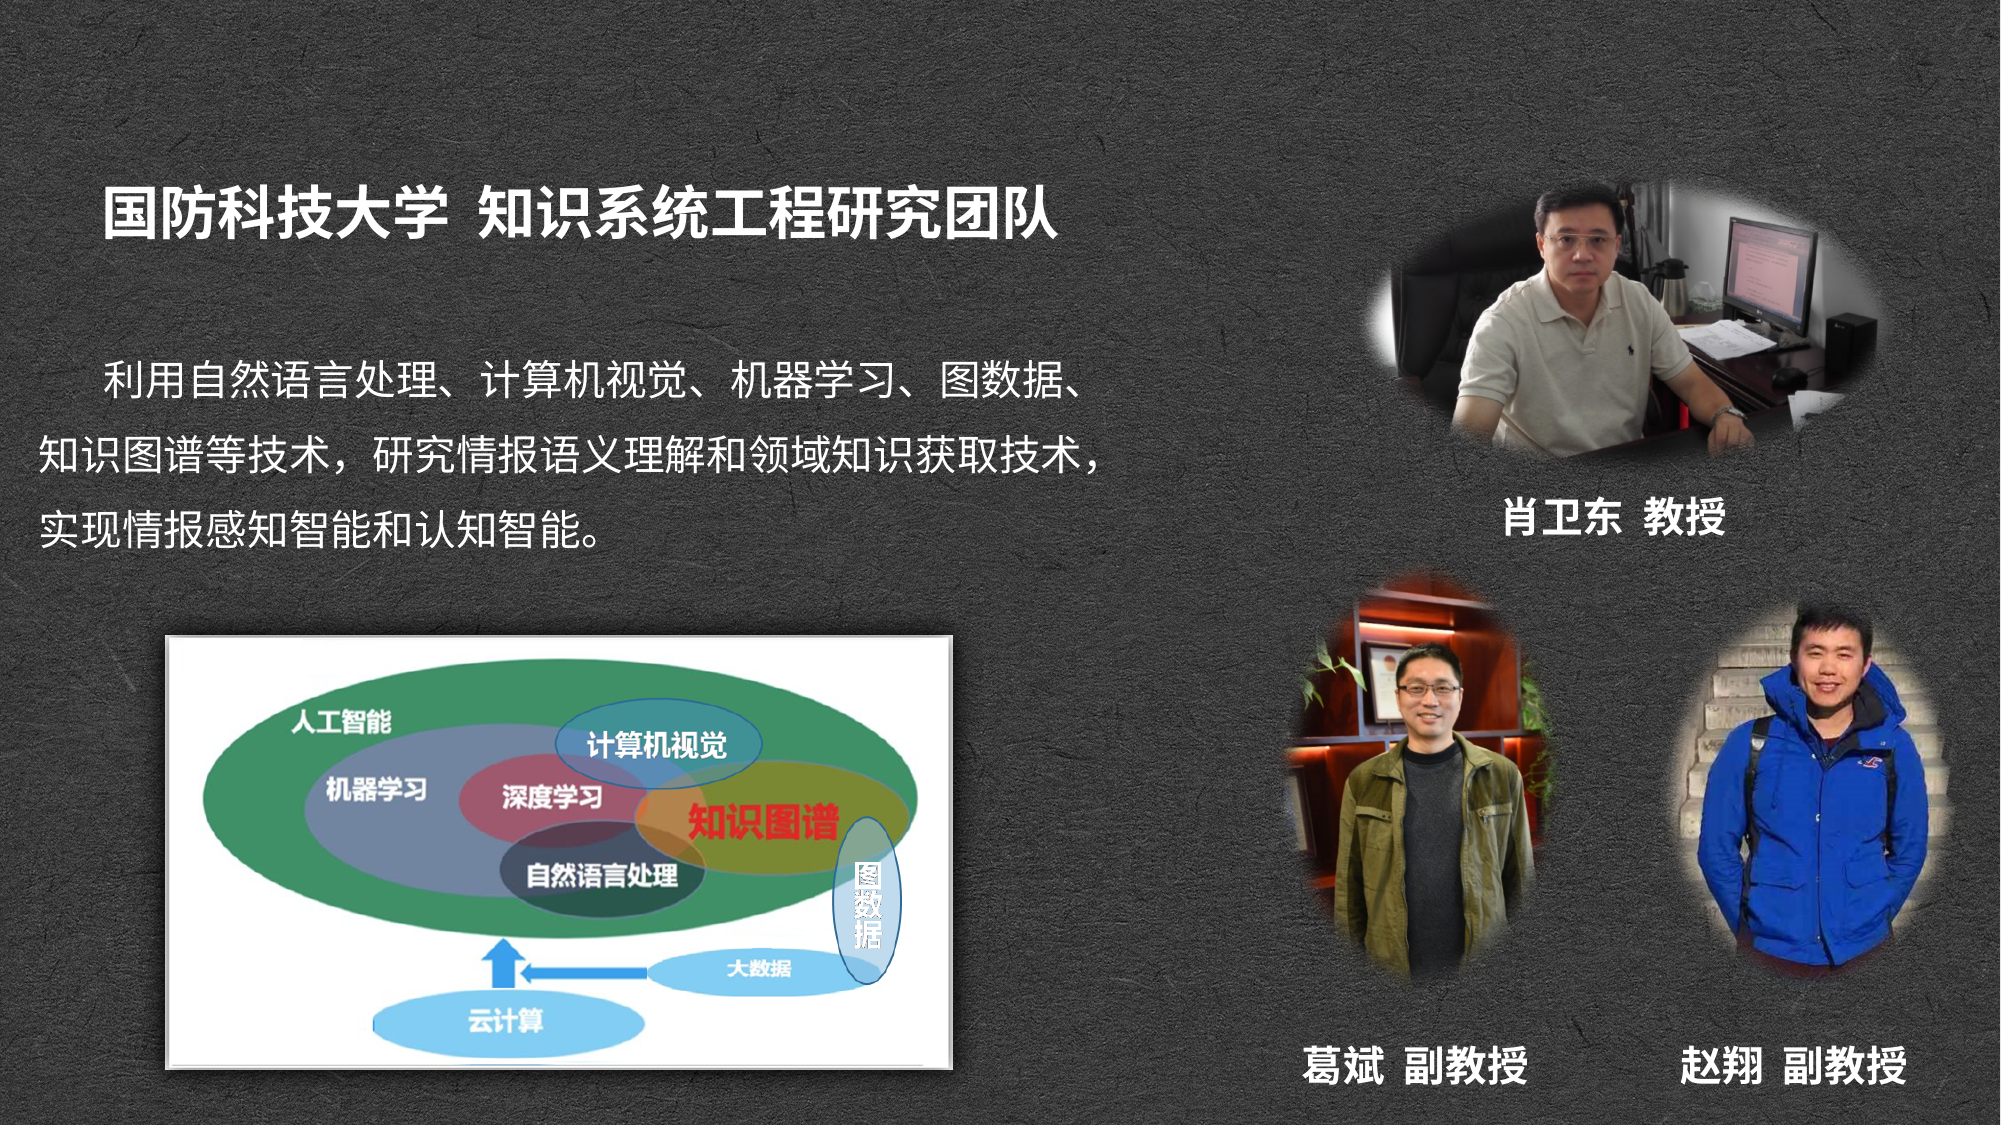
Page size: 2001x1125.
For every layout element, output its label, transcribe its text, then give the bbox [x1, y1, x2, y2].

text_box 赵翔 副教授 [1613, 1032, 1975, 1098]
text_box 葛斌 副教授 [1240, 1032, 1591, 1098]
text_box 利用自然语言处理、计算机视觉、机器学习、图数据、知识图谱等技术，研究情报语义理解和领域知识获取技术，实现情报感知智能和认知智能。 [23, 321, 1140, 562]
picture [0, 0, 2001, 1125]
text_box 国防科技大学 知识系统工程研究团队 [23, 169, 1138, 254]
text_box 肖卫东 教授 [1446, 483, 1781, 549]
